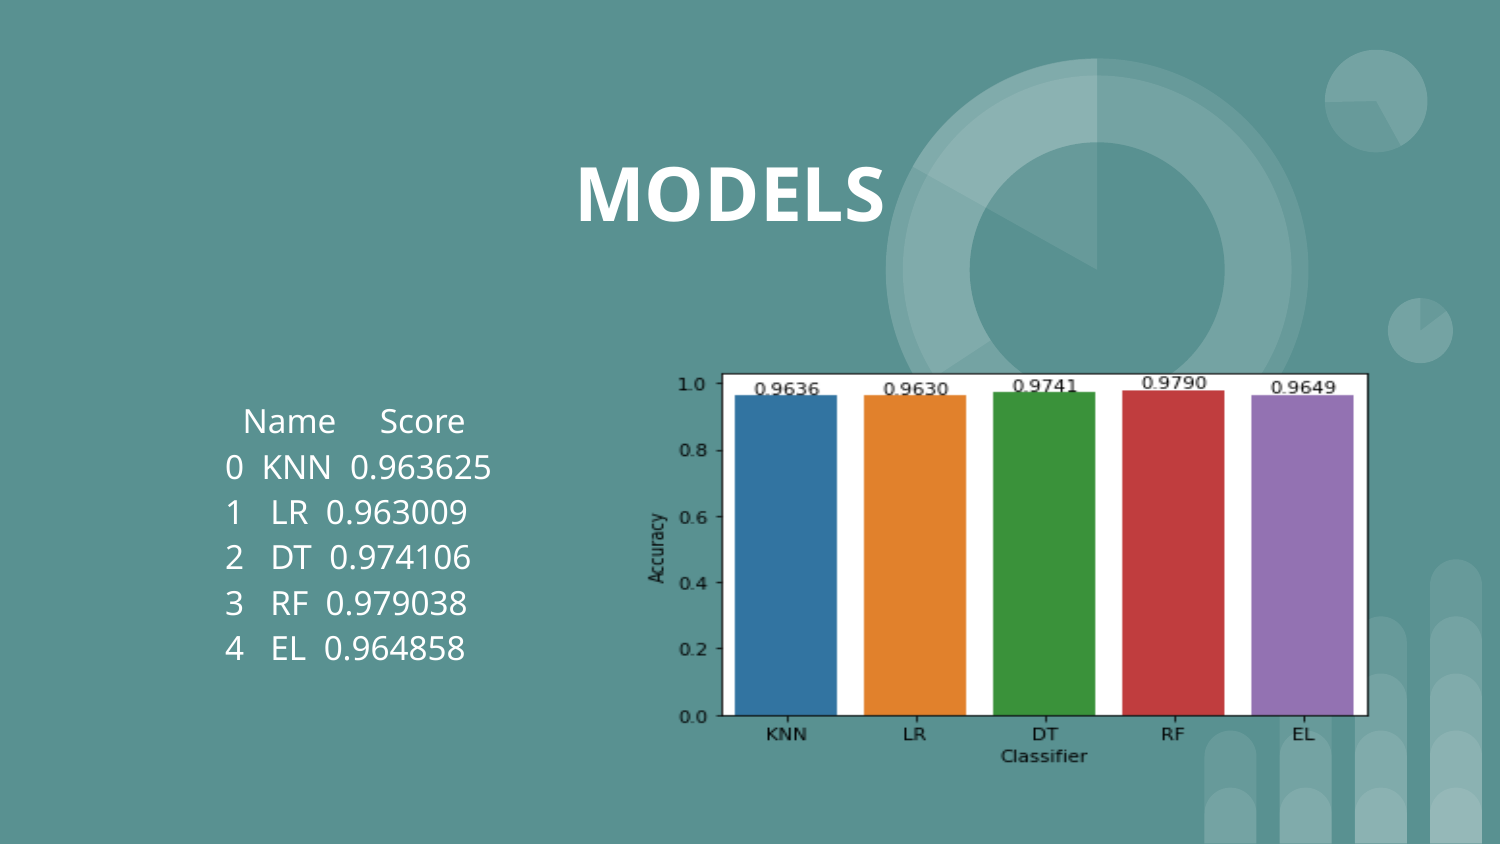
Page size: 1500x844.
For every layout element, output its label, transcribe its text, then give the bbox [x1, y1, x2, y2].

title MODELS [79, 98, 1381, 287]
subtitle Name Score 0 KNN 0.963625 1 LR 0.963009 2 DT 0.974106 3 RF 0.979038 4 EL 0.964858 [135, 359, 1408, 781]
picture [637, 364, 1382, 775]
